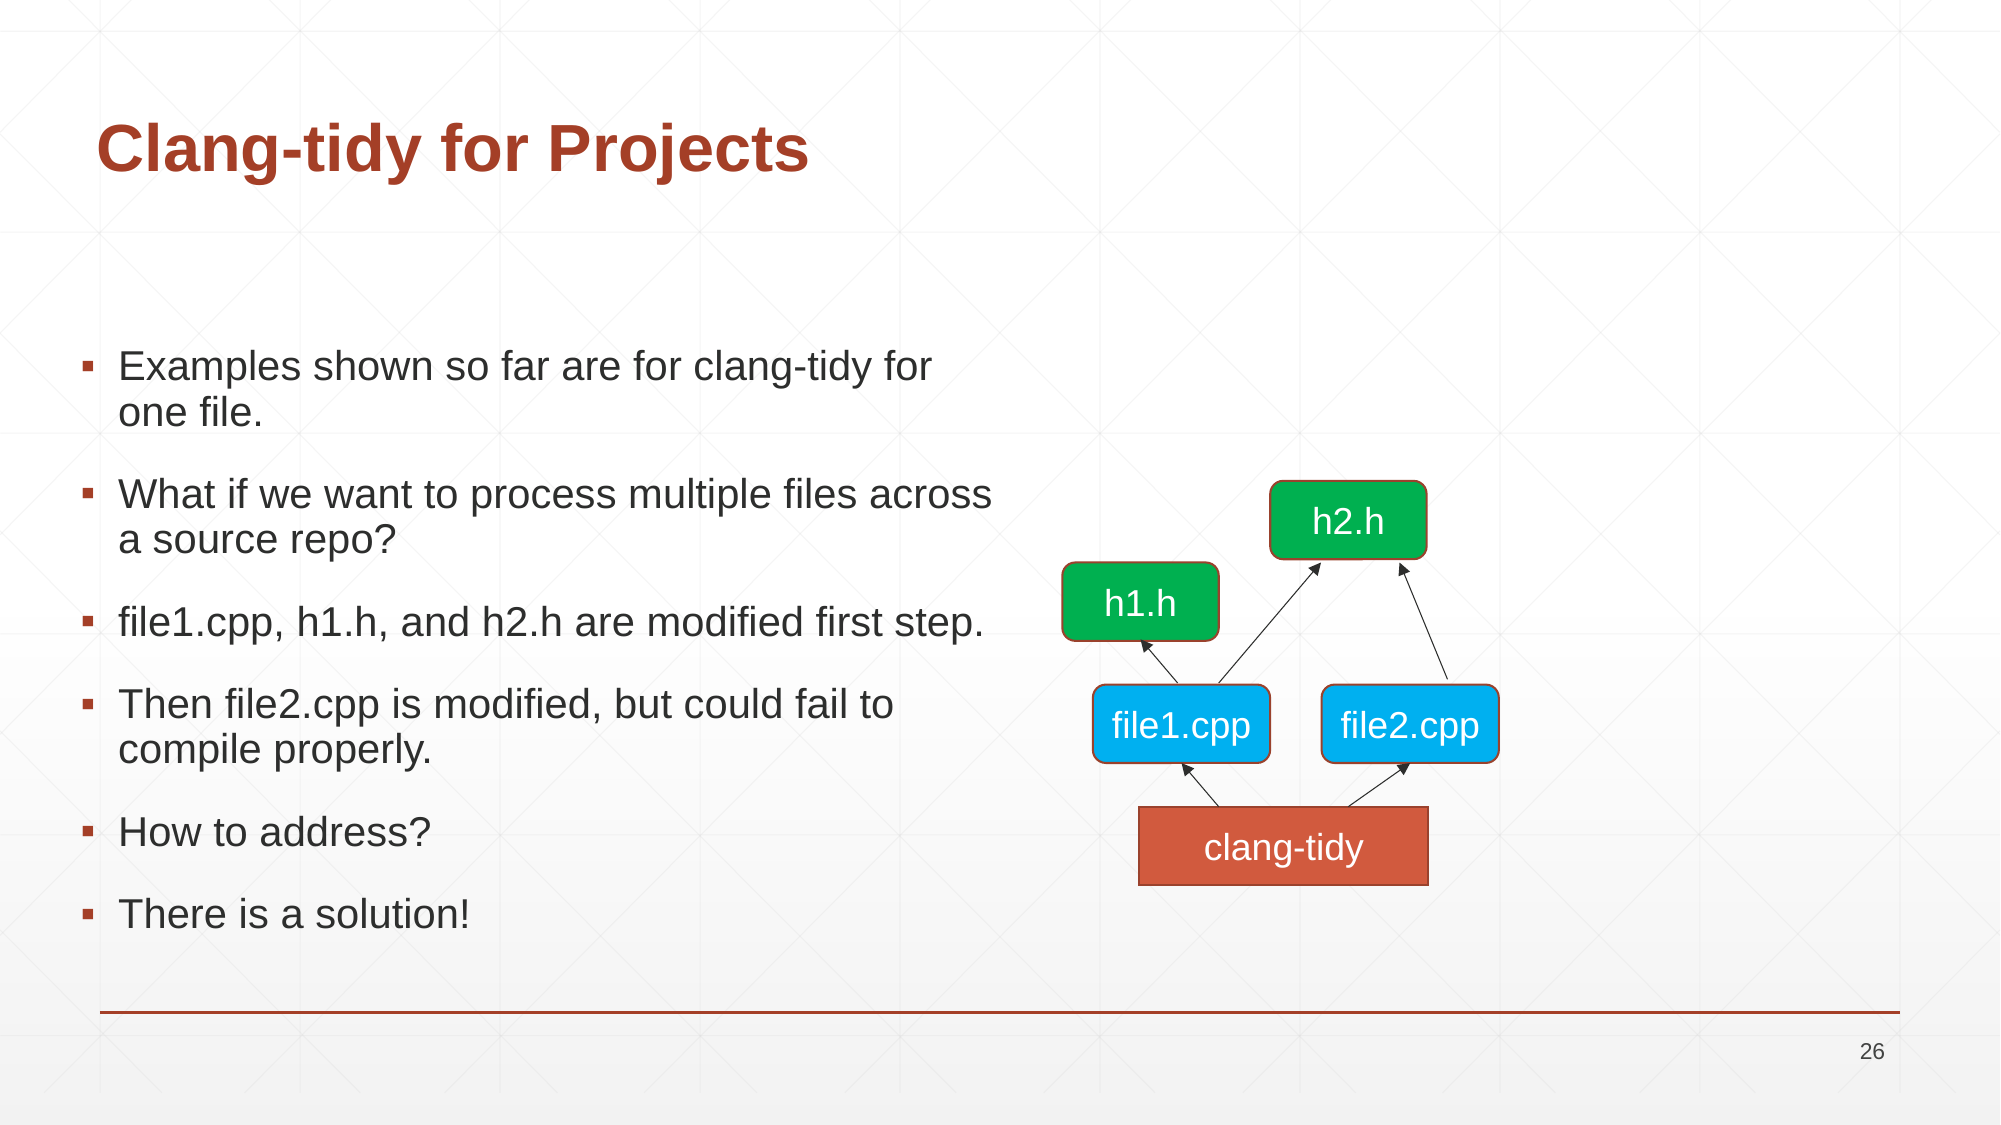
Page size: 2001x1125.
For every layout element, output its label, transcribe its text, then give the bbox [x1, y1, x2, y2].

title Clang-tidy for Projects [81, 49, 1657, 194]
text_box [1140, 639, 1178, 683]
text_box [1348, 762, 1411, 807]
text_box h1.h [1061, 561, 1218, 642]
text_box Examples shown so far are for clang-tidy for one file. What if we want to process multiple files across a source repo? file1.cpp, h1.h, and h2.h are modified first step. Then file2.cpp is modified, but could fail to compile properly. How to address? There is a solution! [65, 337, 1015, 975]
text_box clang-tidy [1138, 806, 1429, 886]
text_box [1181, 762, 1219, 807]
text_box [1399, 562, 1448, 680]
slide_number 26 [1749, 1031, 1901, 1069]
text_box file2.cpp [1320, 683, 1500, 765]
text_box h2.h [1269, 479, 1428, 561]
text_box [1218, 562, 1321, 684]
text_box file1.cpp [1091, 683, 1272, 765]
